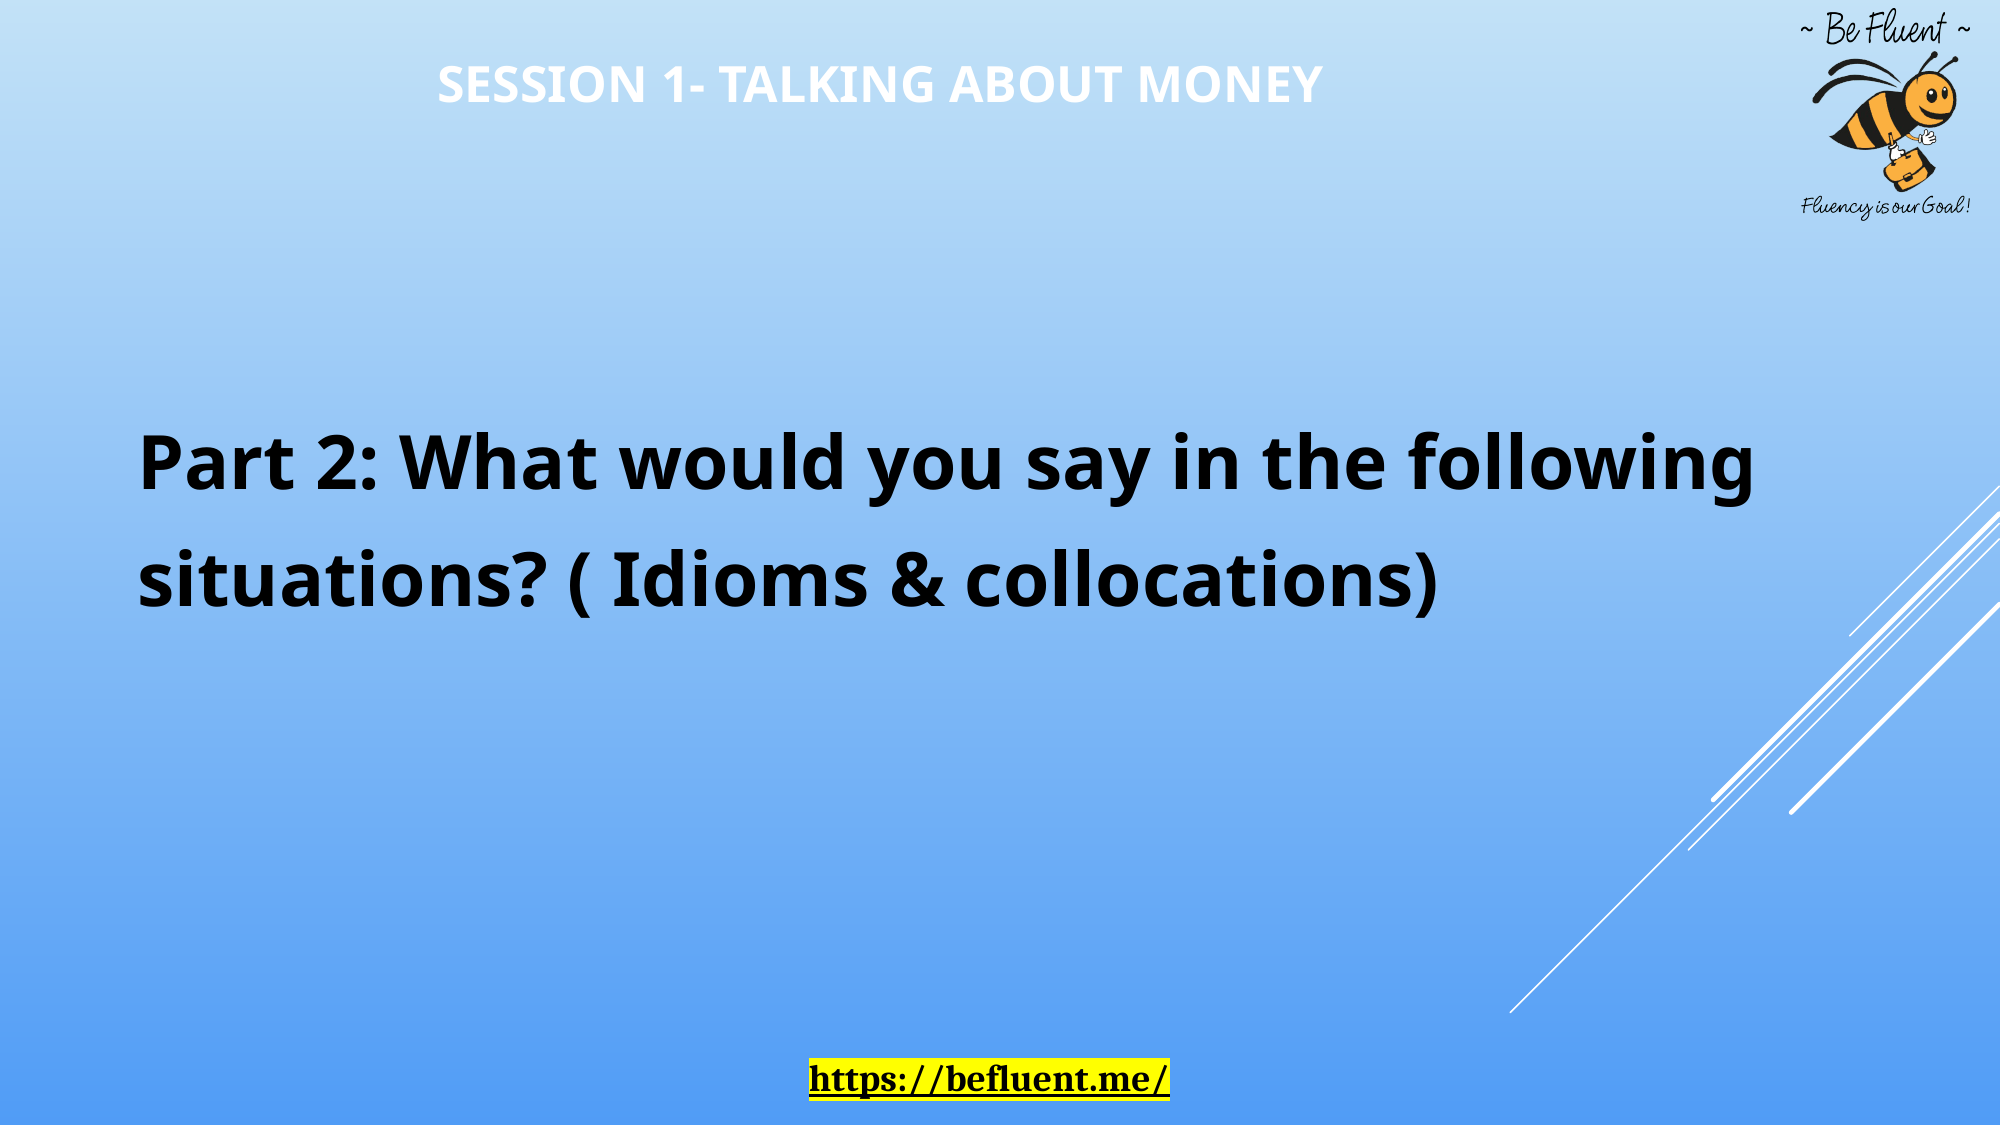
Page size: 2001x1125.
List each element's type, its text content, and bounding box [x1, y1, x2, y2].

picture [1796, 0, 2000, 229]
text_box https://befluent.me/ [457, 1046, 1522, 1107]
title Session 1- Talking about Money [116, 17, 1645, 126]
list Part 2: What would you say in the following situations? ( Idioms & collocations) [24, 126, 1984, 1004]
